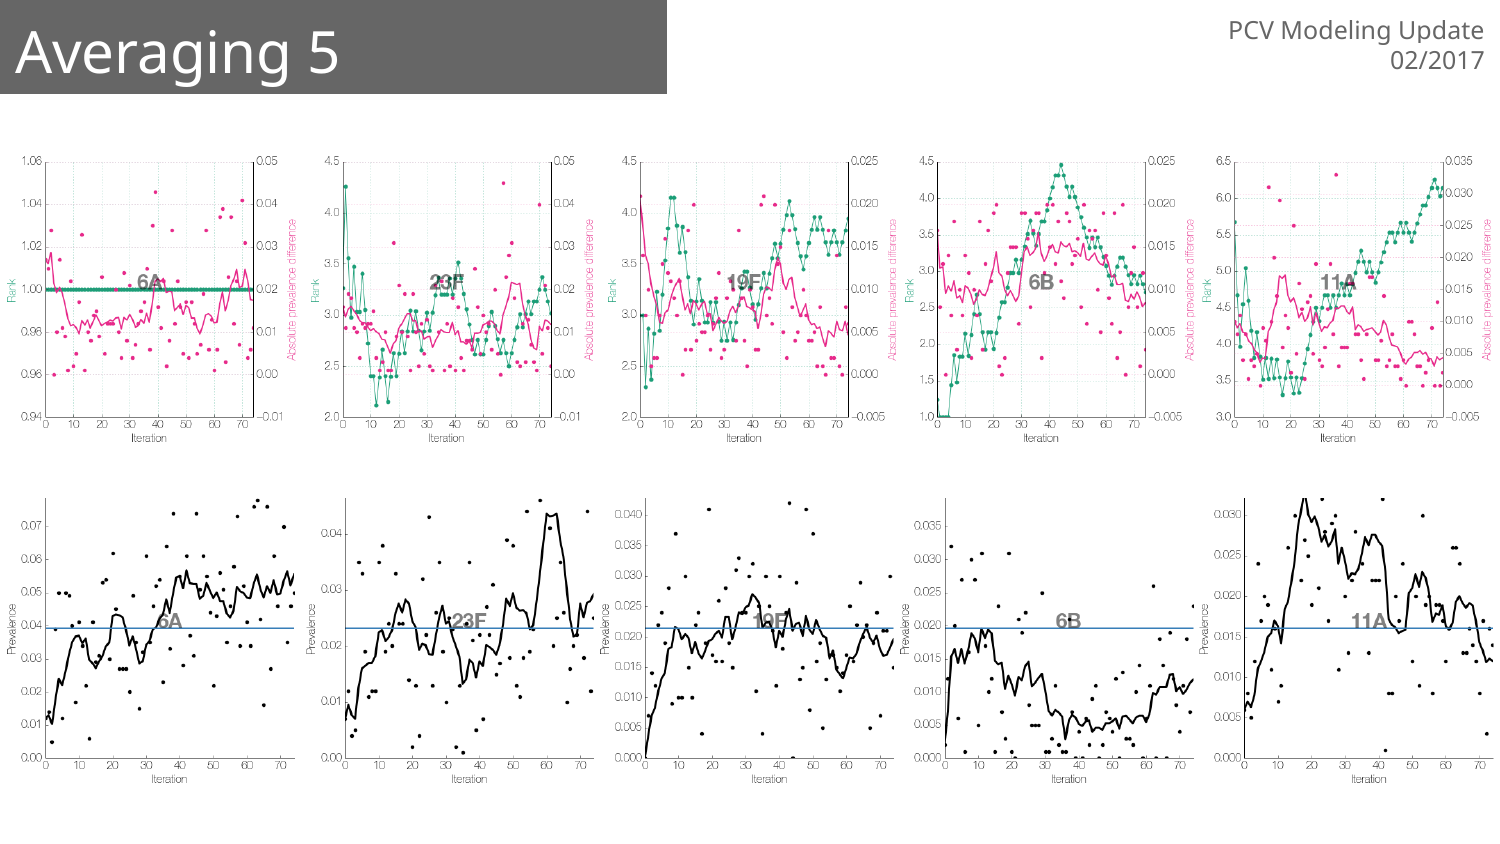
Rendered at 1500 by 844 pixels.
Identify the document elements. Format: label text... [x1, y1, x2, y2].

picture [0, 490, 1500, 791]
text_box PCV Modeling Update 02/2017 [1120, 0, 1500, 65]
title Averaging 5 simulations [0, 0, 667, 94]
picture [0, 149, 1500, 450]
